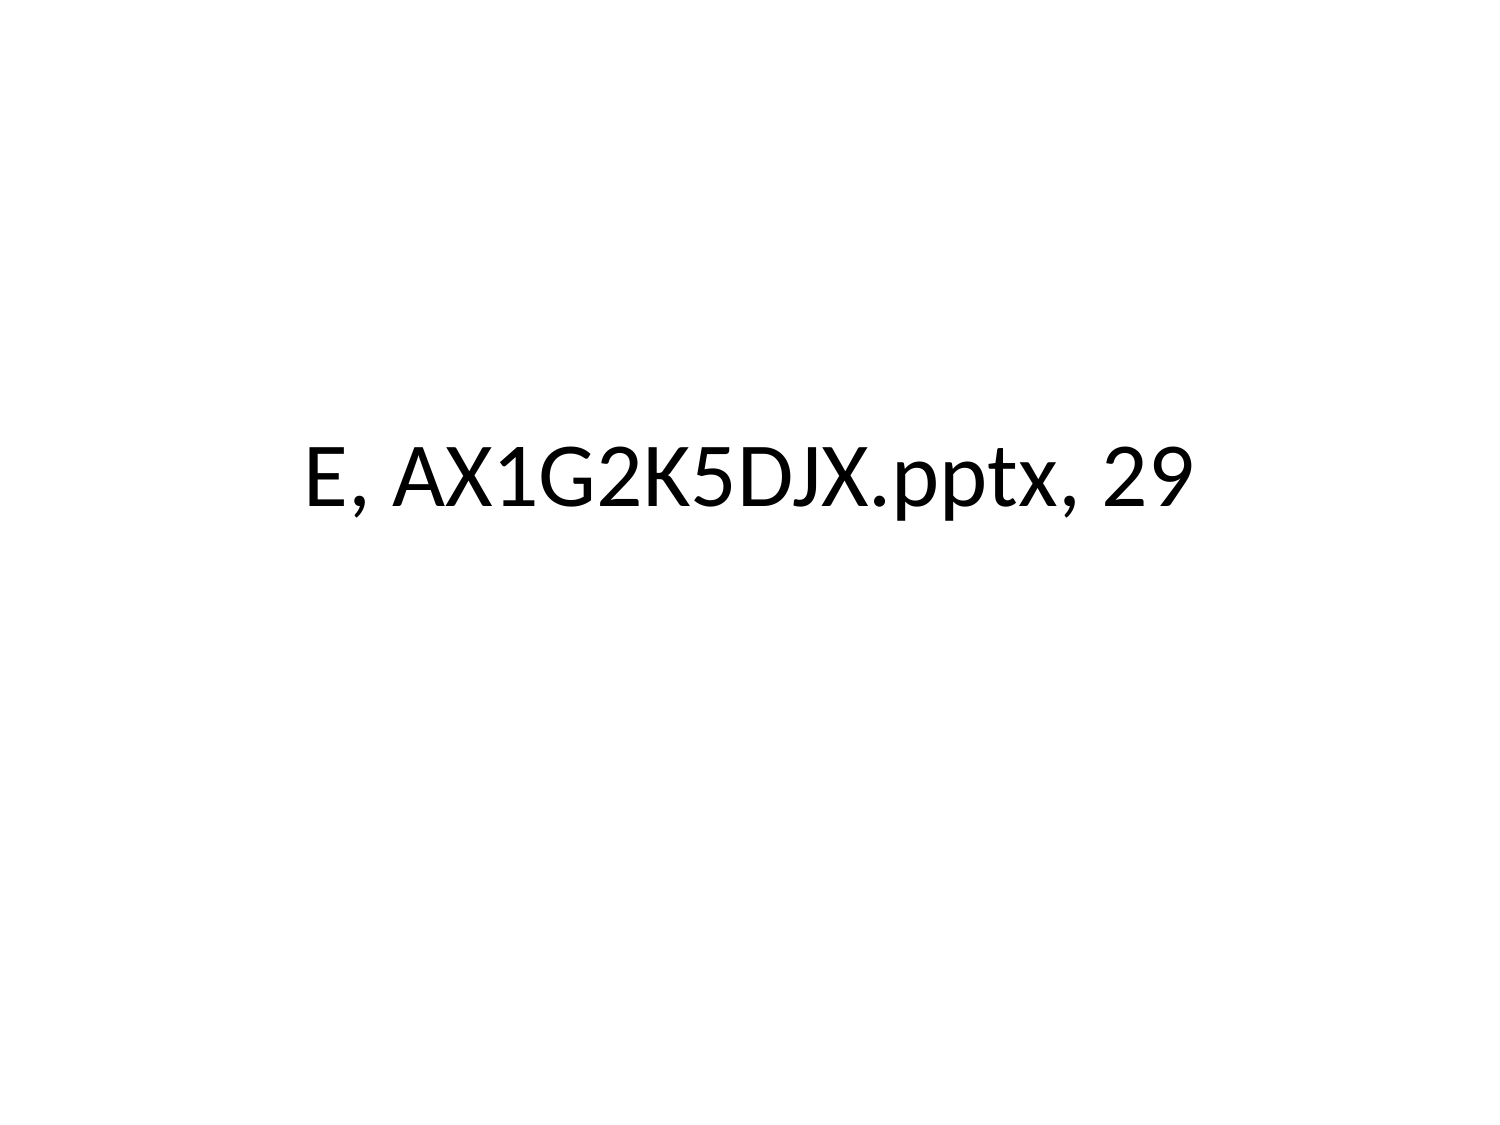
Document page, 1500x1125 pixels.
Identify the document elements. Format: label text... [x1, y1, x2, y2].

title E, AX1G2K5DJX.pptx, 29 [112, 349, 1388, 591]
